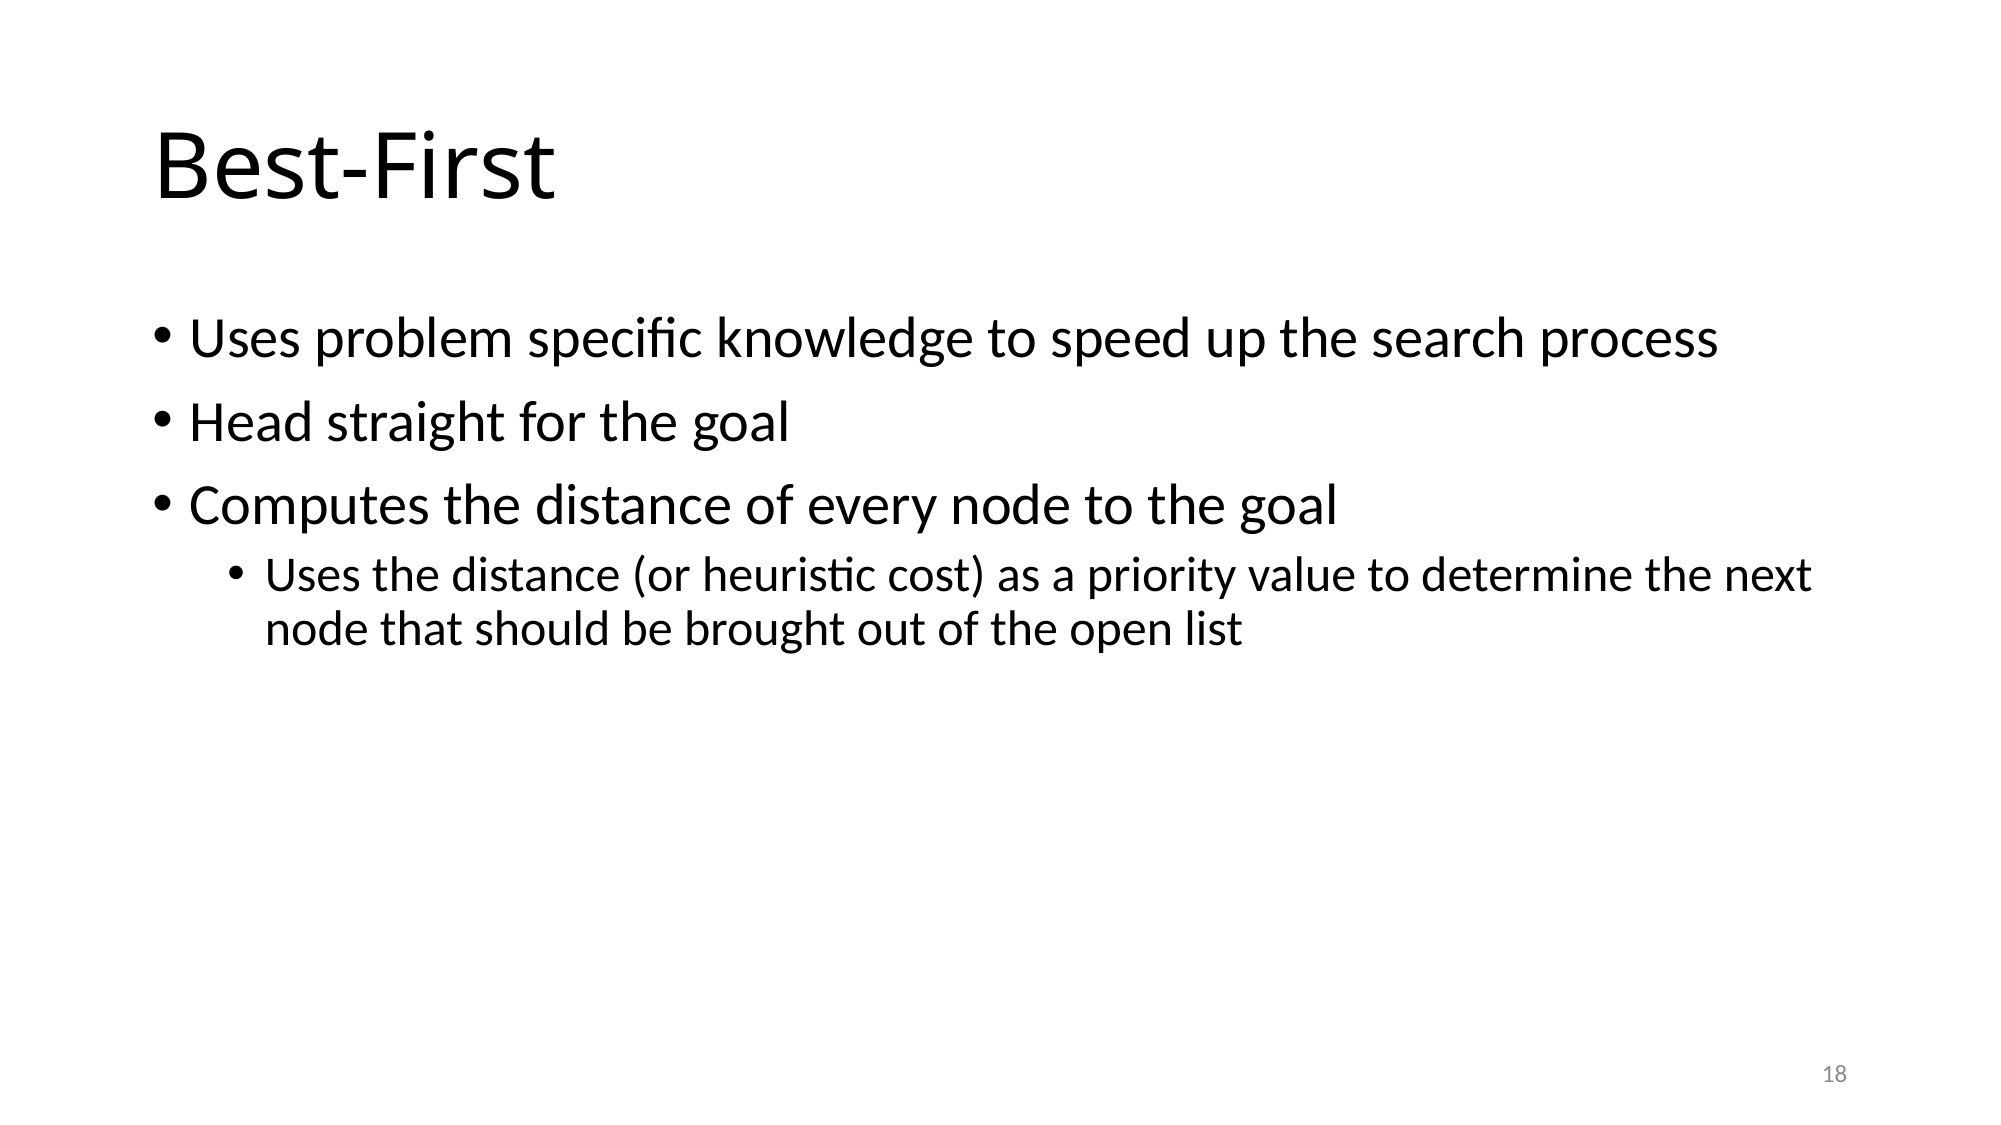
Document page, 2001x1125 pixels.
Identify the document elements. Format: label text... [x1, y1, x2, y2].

list Uses problem specific knowledge to speed up the search process Head straight for the goal Computes the distance of every node to the goal Uses the distance (or heuristic cost) as a priority value to determine the next node that should be brought out of the open list [137, 299, 1863, 1014]
slide_number 18 [1412, 1042, 1863, 1103]
title Best-First [137, 59, 1863, 278]
